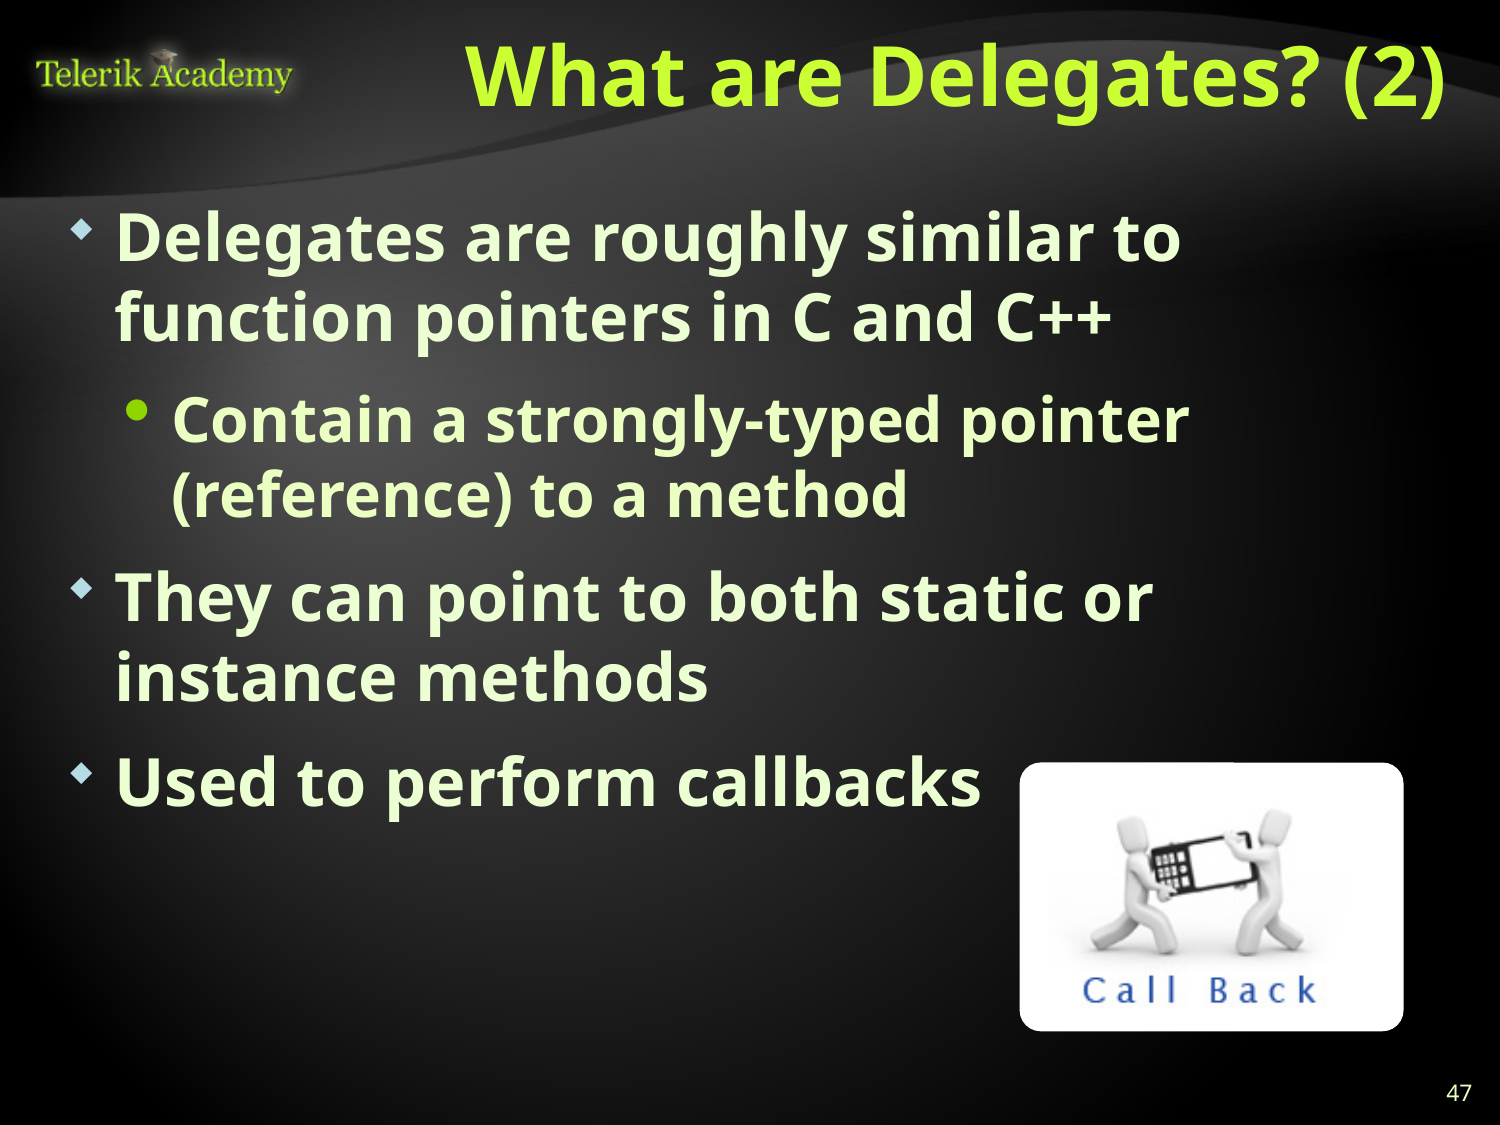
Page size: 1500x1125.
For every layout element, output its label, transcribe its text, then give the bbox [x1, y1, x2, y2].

list Delegates are roughly similar to function pointers in C and C++ Contain a strongly-typed pointer (reference) to a method They can point to both static or instance methods Used to perform callbacks [53, 187, 1447, 1088]
title What are Delegates? (2) [300, 12, 1463, 150]
picture [0, 0, 1500, 1125]
slide_number 47 [1412, 1074, 1488, 1113]
